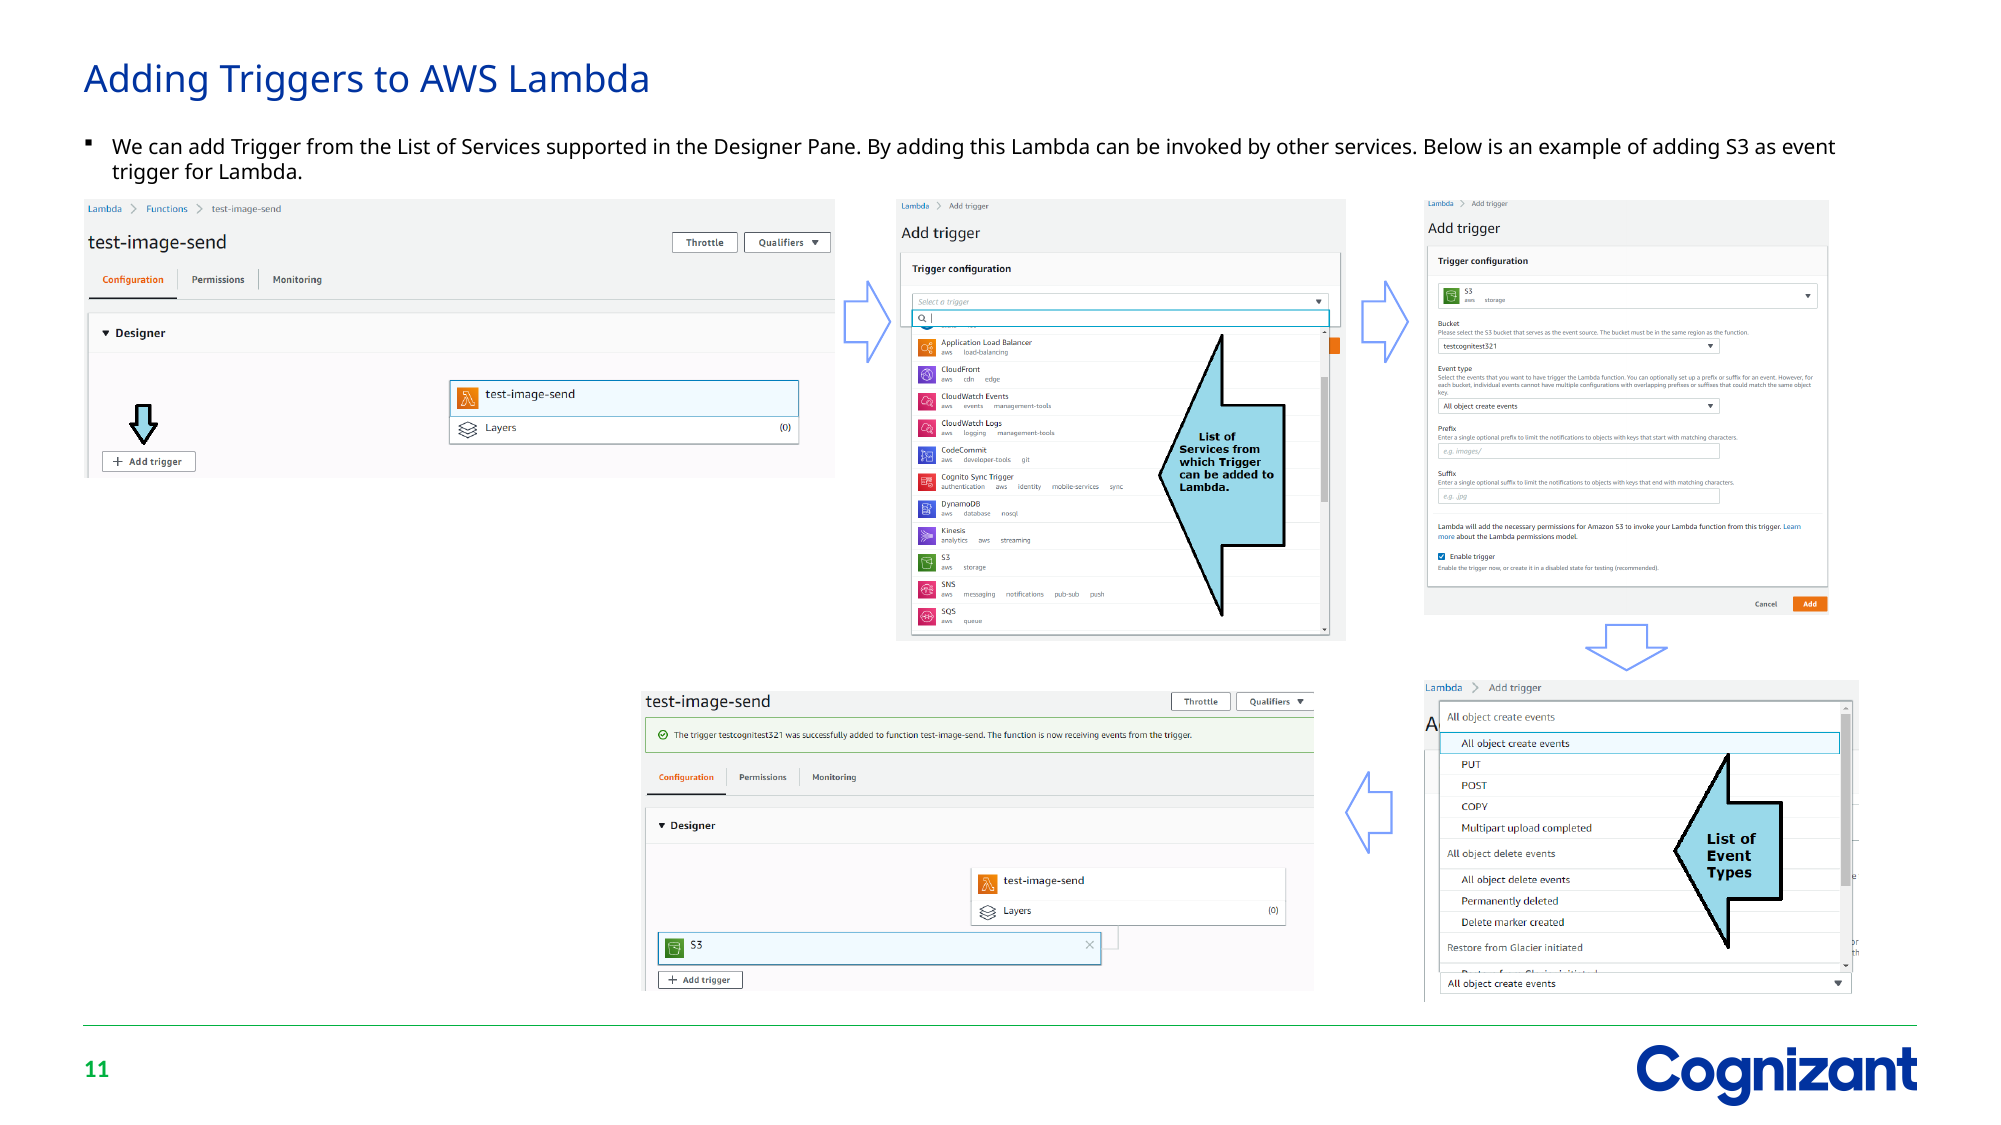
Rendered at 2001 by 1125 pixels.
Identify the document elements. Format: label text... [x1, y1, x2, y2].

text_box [84, 199, 1859, 1002]
text_box We can add Trigger from the List of Services supported in the Designer Pane. By adding this Lambda can be invoked by other services. Below is an example of adding S3 as event trigger for Lambda. [83, 133, 1903, 184]
slide_number 11 [83, 1050, 134, 1084]
picture [1637, 1045, 1917, 1106]
title Adding Triggers to AWS Lambda [83, 60, 1918, 107]
